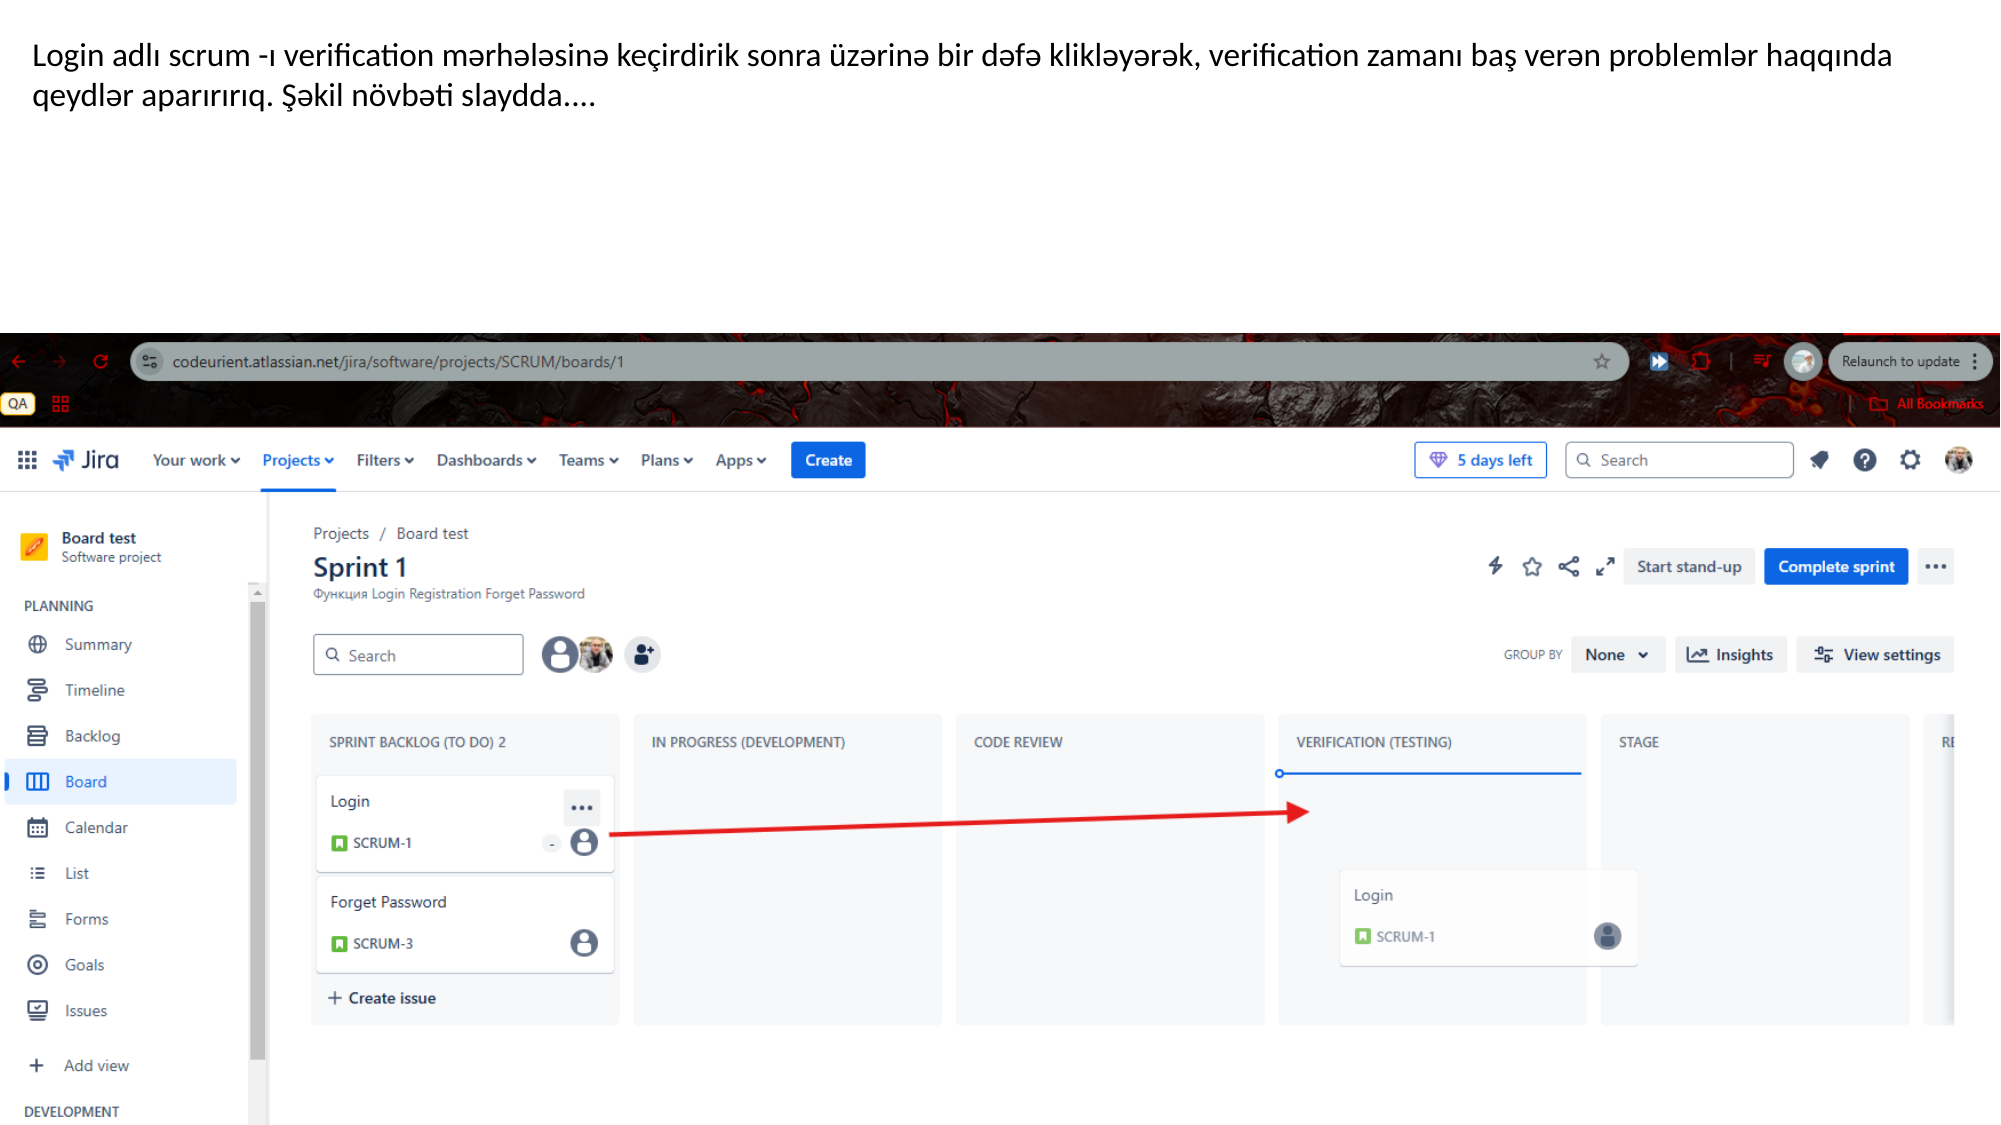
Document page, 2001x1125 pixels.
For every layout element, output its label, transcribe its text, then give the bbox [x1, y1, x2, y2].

picture [0, 333, 2000, 1125]
text_box Login adlı scrum -ı verification mərhələsinə keçirdirik sonra üzərinə bir dəfə klikləyərək, verification zamanı baş verən problemlər haqqında qeydlər aparırırıq. Şəkil növbəti slaydda.... [17, 25, 1984, 121]
